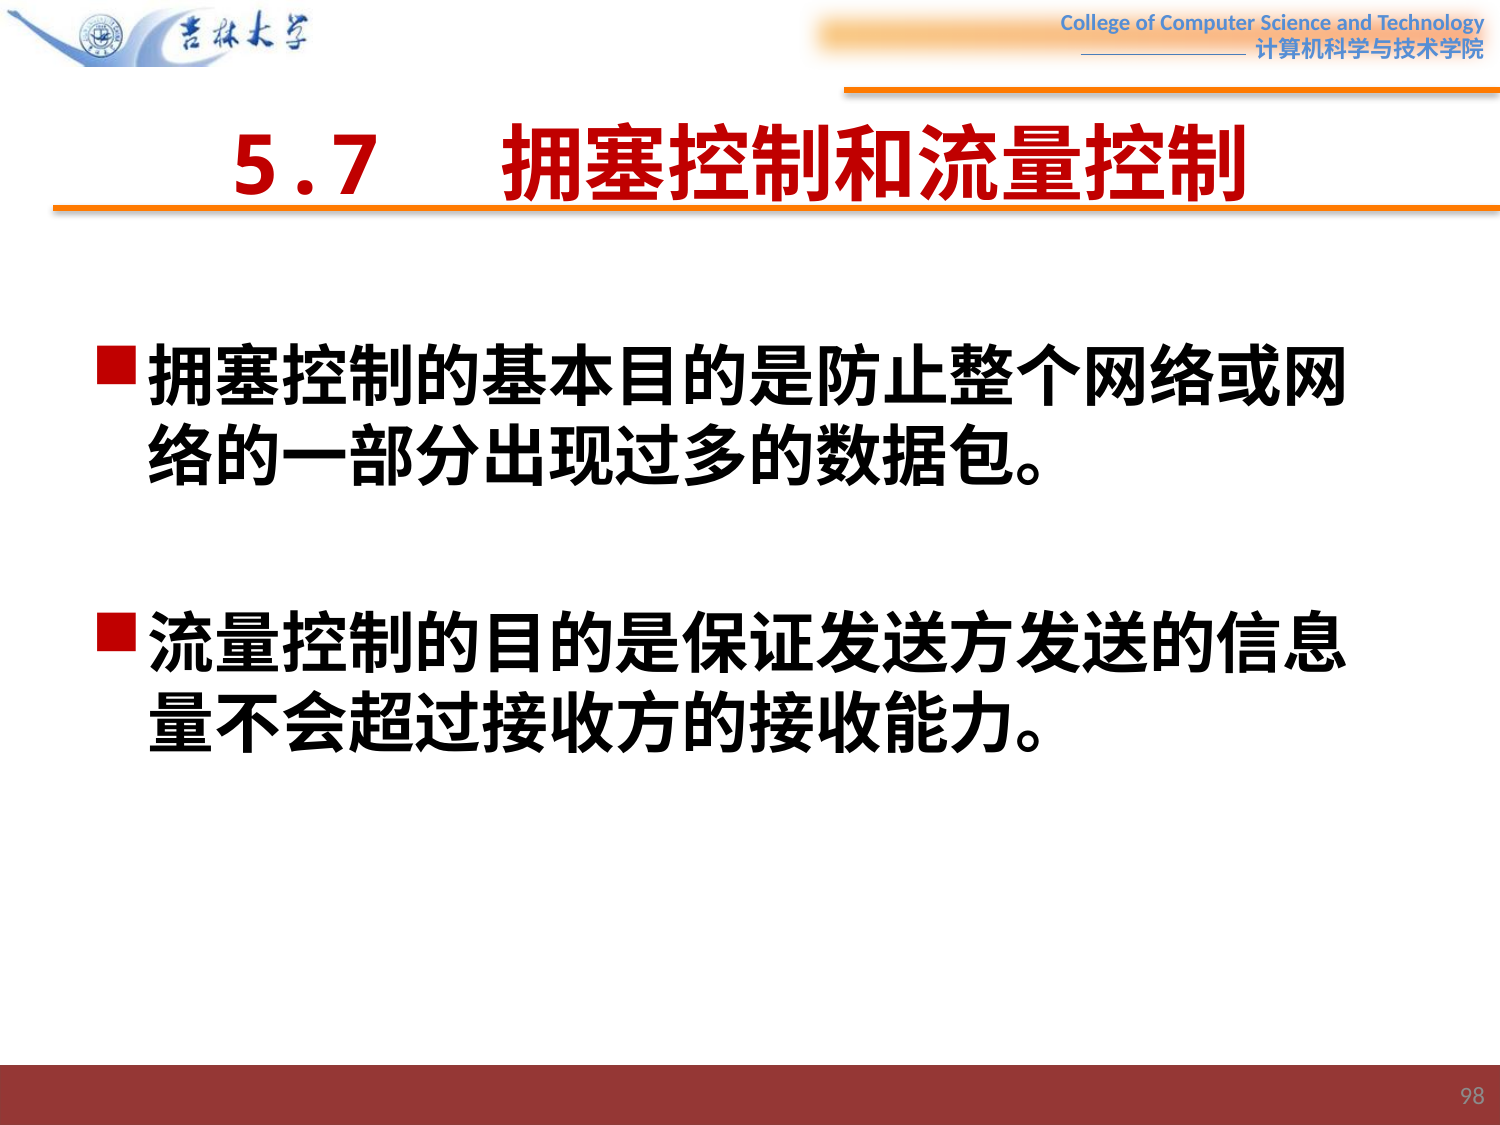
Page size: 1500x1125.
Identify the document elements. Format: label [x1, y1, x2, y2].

text_box [0, 0, 1500, 1125]
